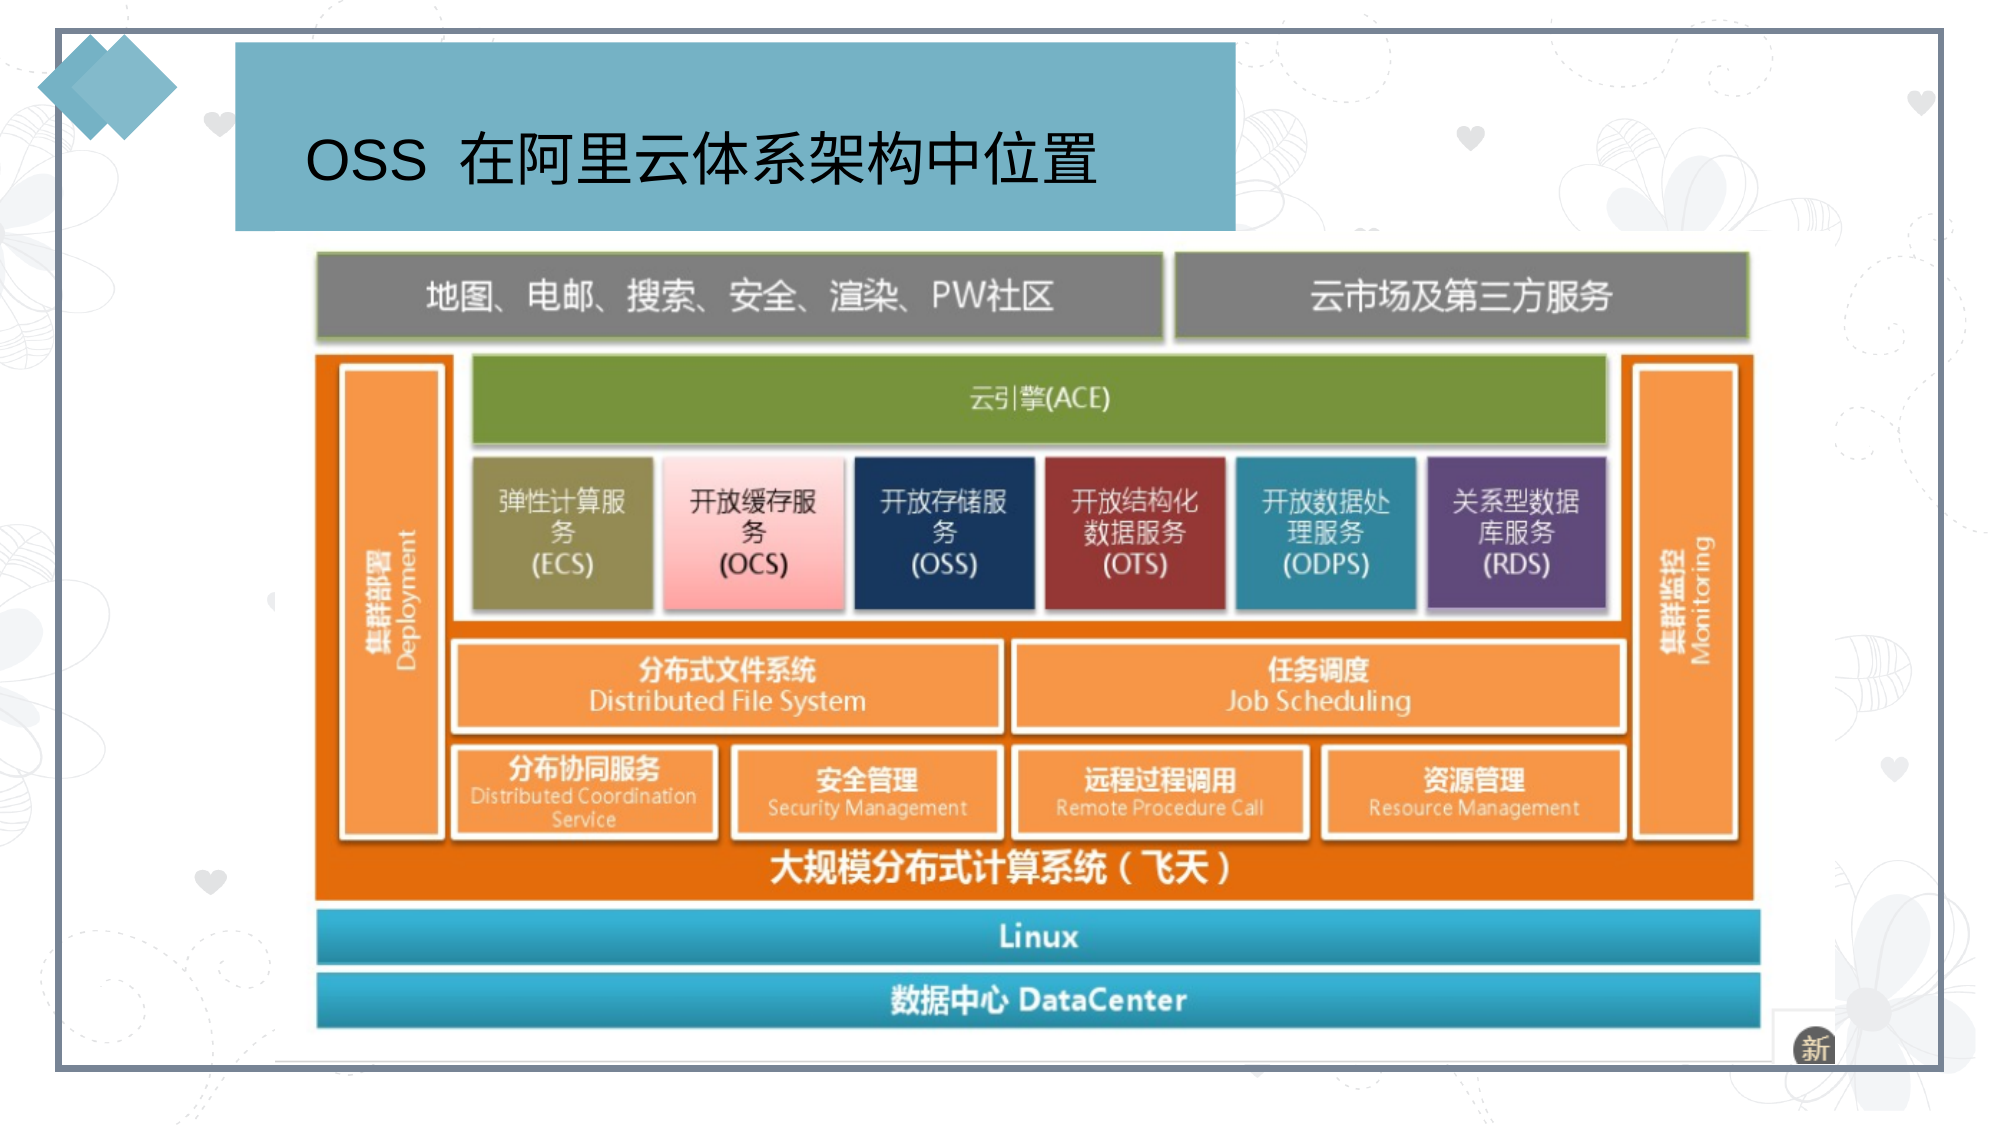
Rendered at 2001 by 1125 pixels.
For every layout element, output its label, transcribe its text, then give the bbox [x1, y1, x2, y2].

text_box OSS 在阿里云体系架构中位置 [290, 79, 1204, 200]
text_box [234, 41, 1237, 232]
text_box [69, 32, 179, 142]
text_box [35, 32, 107, 142]
picture [275, 231, 1835, 1064]
